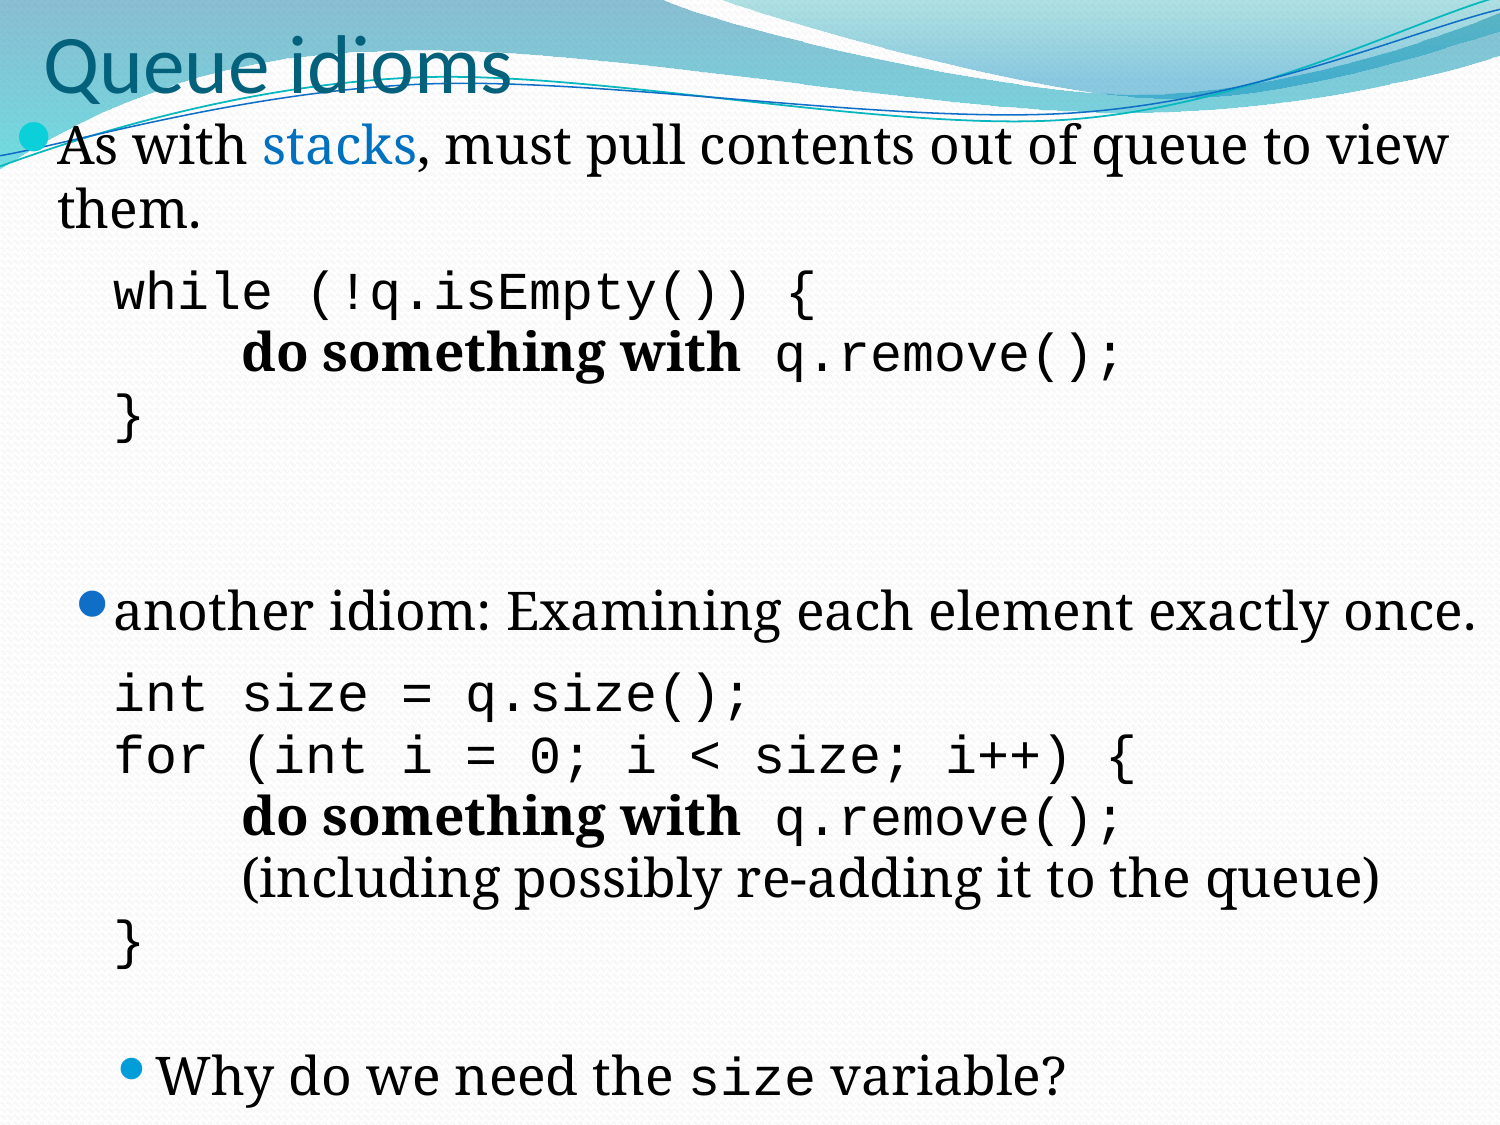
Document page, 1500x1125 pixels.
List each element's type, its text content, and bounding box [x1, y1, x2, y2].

title Queue idioms [43, 9, 1394, 103]
list As with stacks, must pull contents out of queue to view them. while (!q.isEmpty()) { do something with q.remove(); } another idiom: Examining each element exactly once. int size = q.size(); for (int i = 0; i < size; i++) { do something with q.remove(); (including possibly re-adding it to the queue) } Why do we need the size variable? [0, 103, 1500, 1125]
